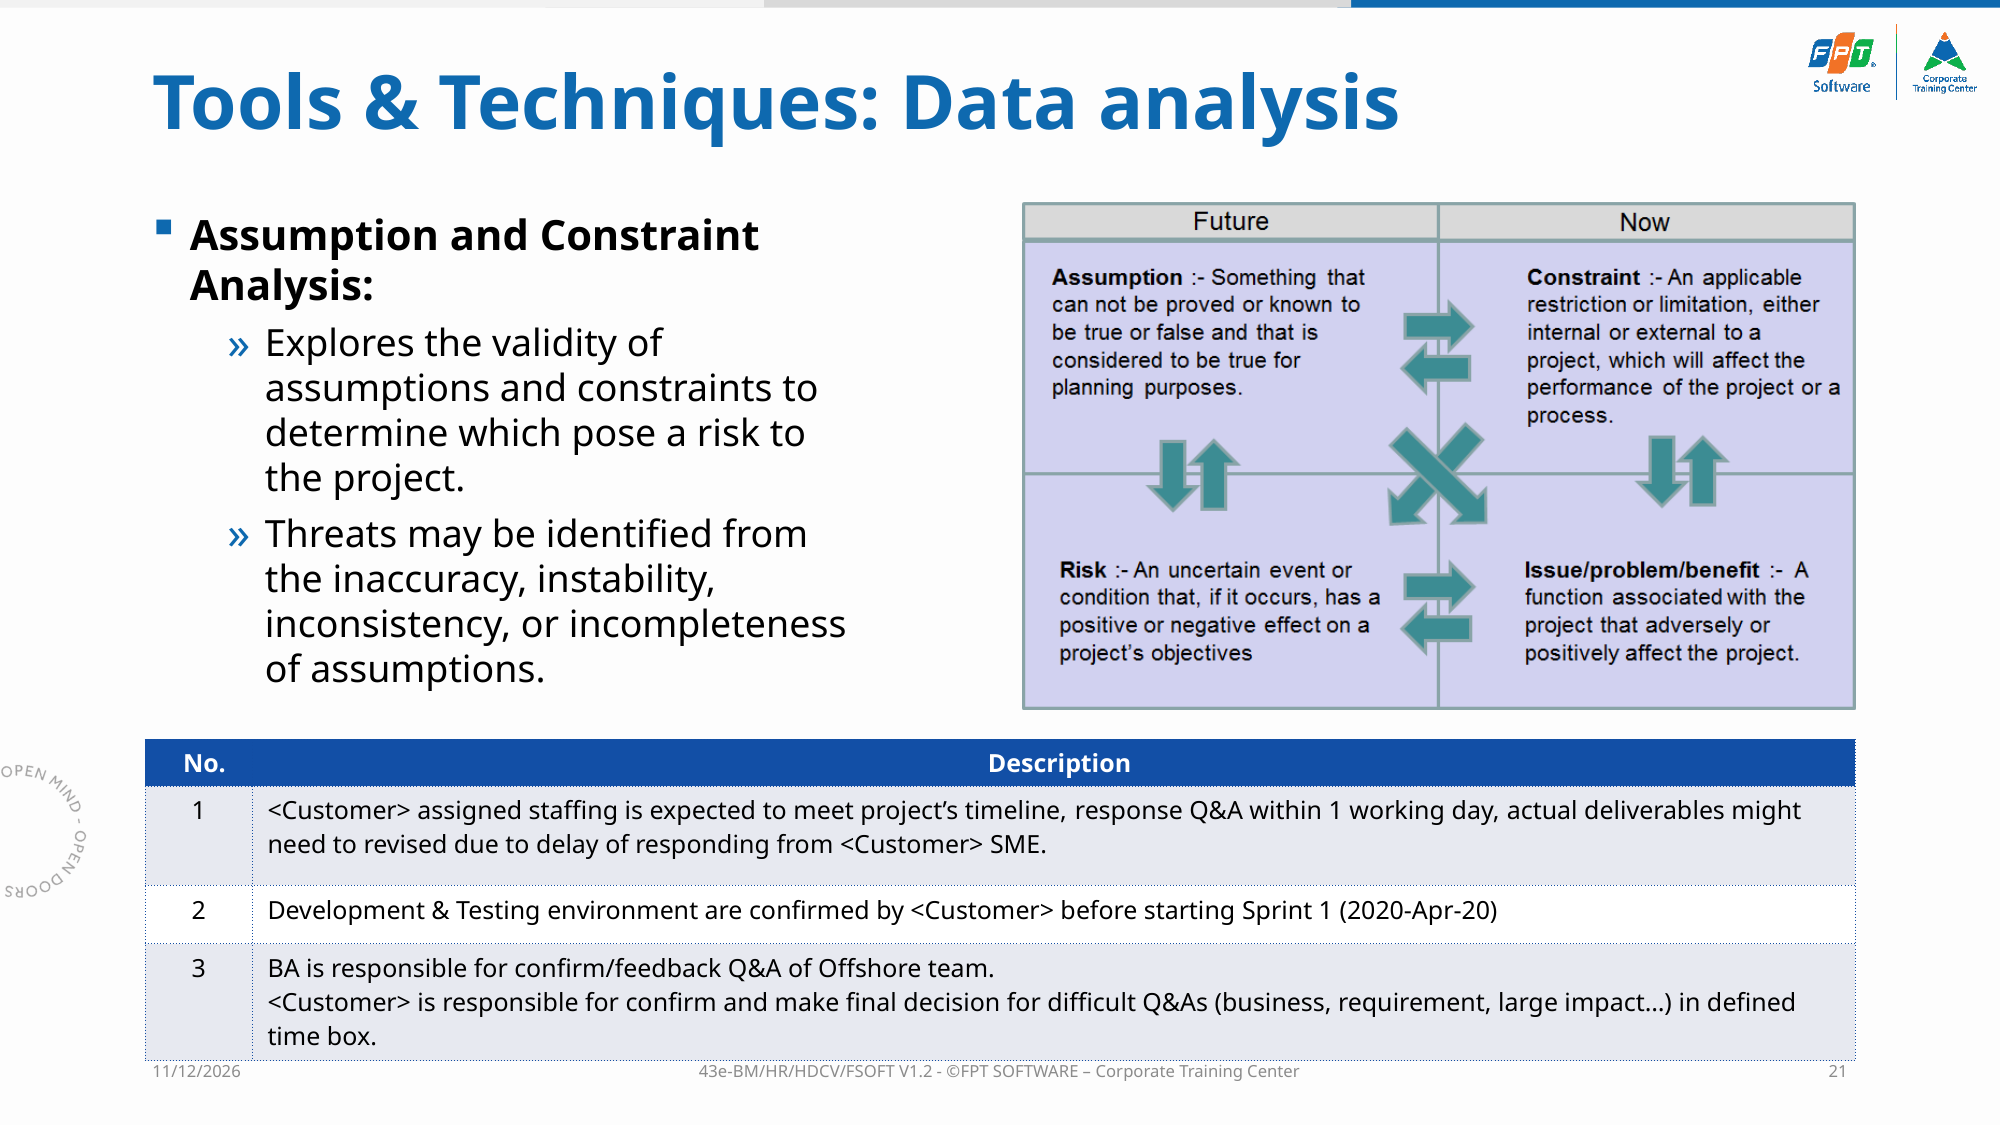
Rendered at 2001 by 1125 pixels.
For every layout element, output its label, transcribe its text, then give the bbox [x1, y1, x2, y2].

table_cell BA is responsible for confirm/feedback Q&A of Offshore team. <Customer> is responsible for confirm and make final decision for difficult Q&As (business, requirement, large impact…) in defined time box. [253, 944, 1855, 1061]
title Tools & Techniques: Data analysis [137, 22, 1863, 188]
picture [1021, 201, 1856, 710]
list Assumption and Constraint Analysis: Explores the validity of assumptions and constraints to determine which pose a risk to the project. Threats may be identified from the inaccuracy, instability, inconsistency, or incompleteness of assumptions. [137, 201, 863, 1023]
slide_number 21 [1412, 1042, 1863, 1103]
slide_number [137, 1042, 588, 1103]
picture [1863, 24, 1977, 100]
table_cell <Customer> assigned staffing is expected to meet project’s timeline, response Q&A within 1 working day, actual deliverables might need to revised due to delay of responding from <Customer> SME. [253, 786, 1855, 885]
table_cell Development & Testing environment are confirmed by <Customer> before starting Sprint 1 (2020-Apr-20) [253, 885, 1855, 944]
table_header No. [145, 739, 253, 786]
table_cell 2 [145, 885, 253, 944]
footer 43e-BM/HR/HDCV/FSOFT V1.2 - ©FPT SOFTWARE – Corporate Training Center [662, 1061, 1338, 1103]
table_header Description [253, 739, 1855, 786]
table_cell 1 [145, 786, 253, 885]
table_cell 3 [145, 944, 253, 1061]
